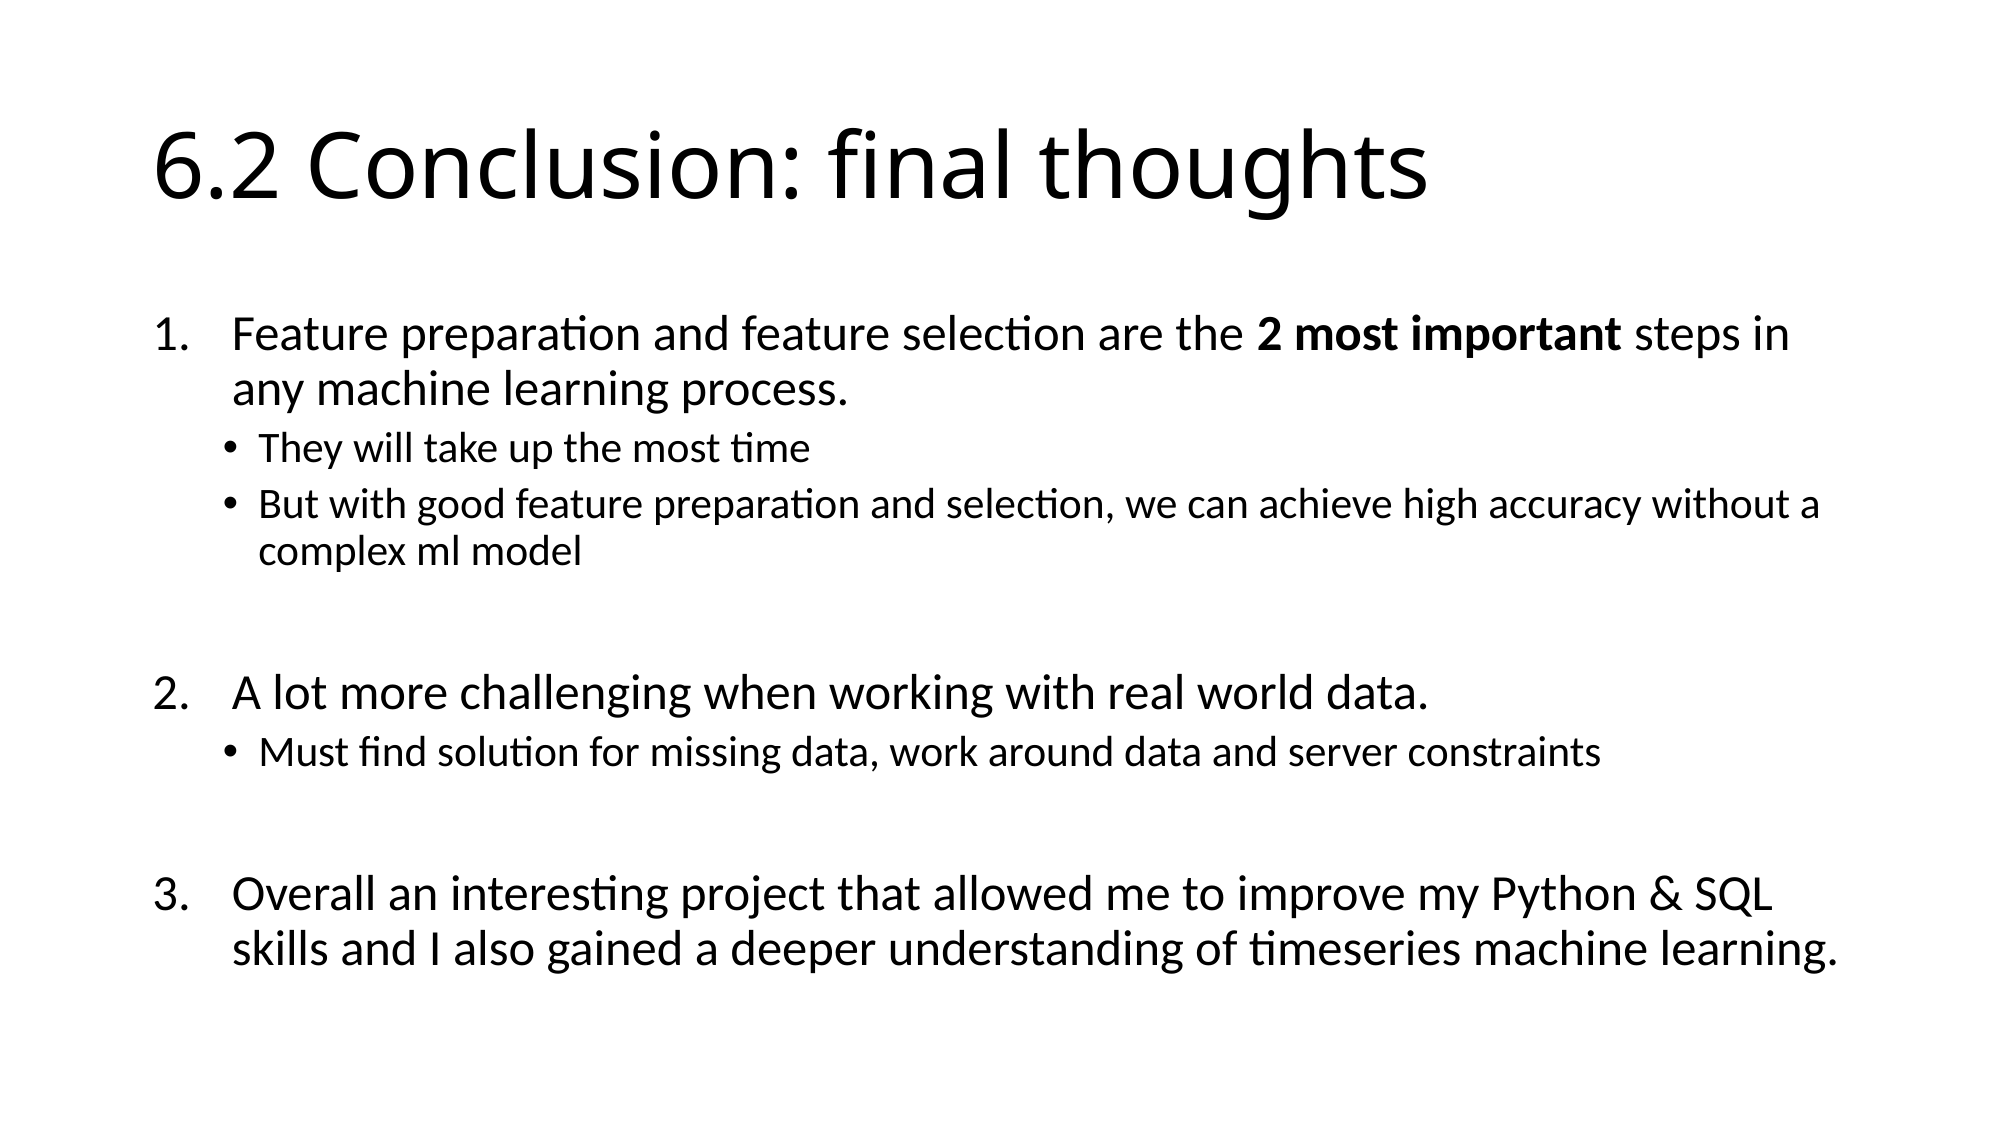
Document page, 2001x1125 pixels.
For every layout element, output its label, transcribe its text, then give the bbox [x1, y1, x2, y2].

list Feature preparation and feature selection are the 2 most important steps in any machine learning process. They will take up the most time But with good feature preparation and selection, we can achieve high accuracy without a complex ml model A lot more challenging when working with real world data. Must find solution for missing data, work around data and server constraints Overall an interesting project that allowed me to improve my Python & SQL skills and I also gained a deeper understanding of timeseries machine learning. [137, 299, 1863, 1014]
title 6.2 Conclusion: final thoughts [137, 59, 1863, 278]
